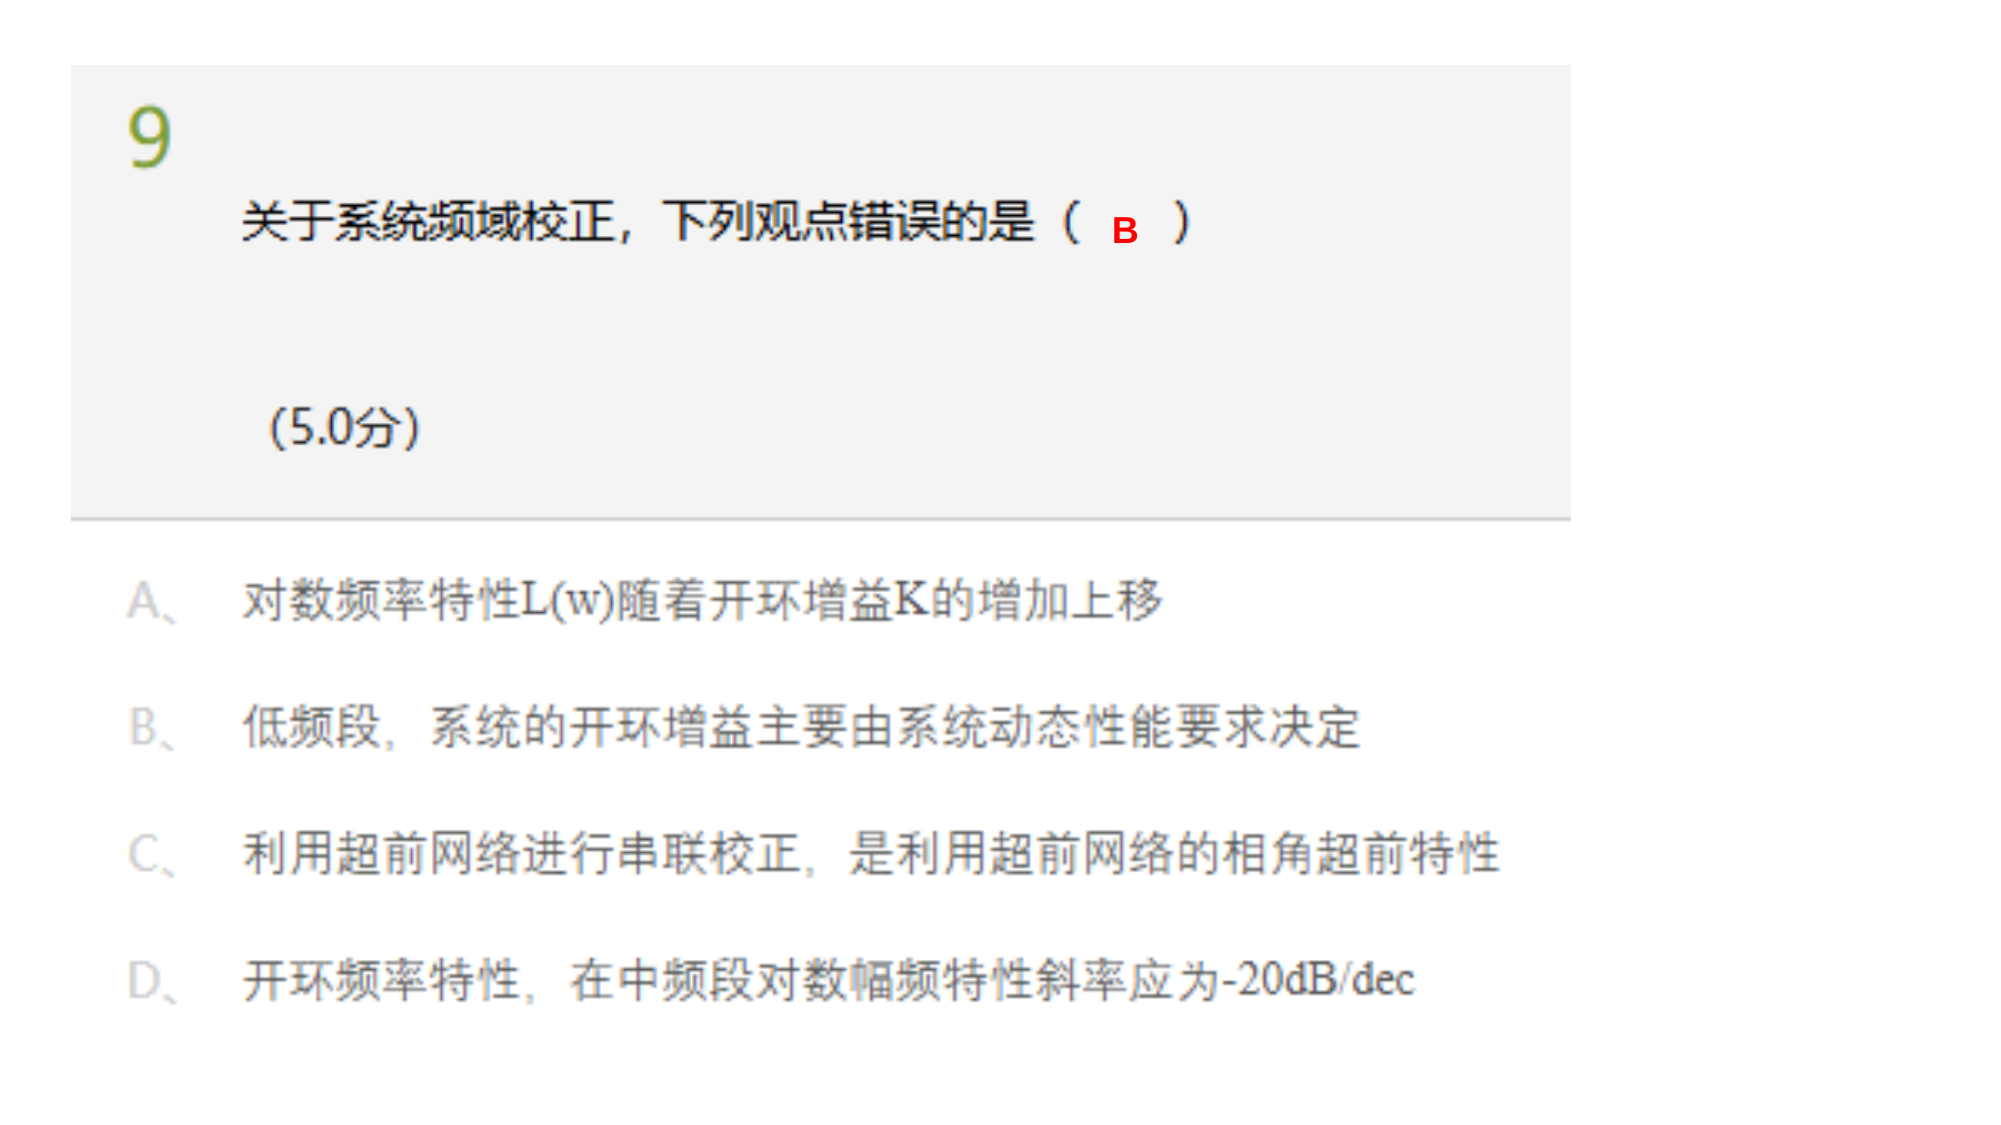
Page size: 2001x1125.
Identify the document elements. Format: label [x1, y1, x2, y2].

picture [71, 65, 1571, 1060]
